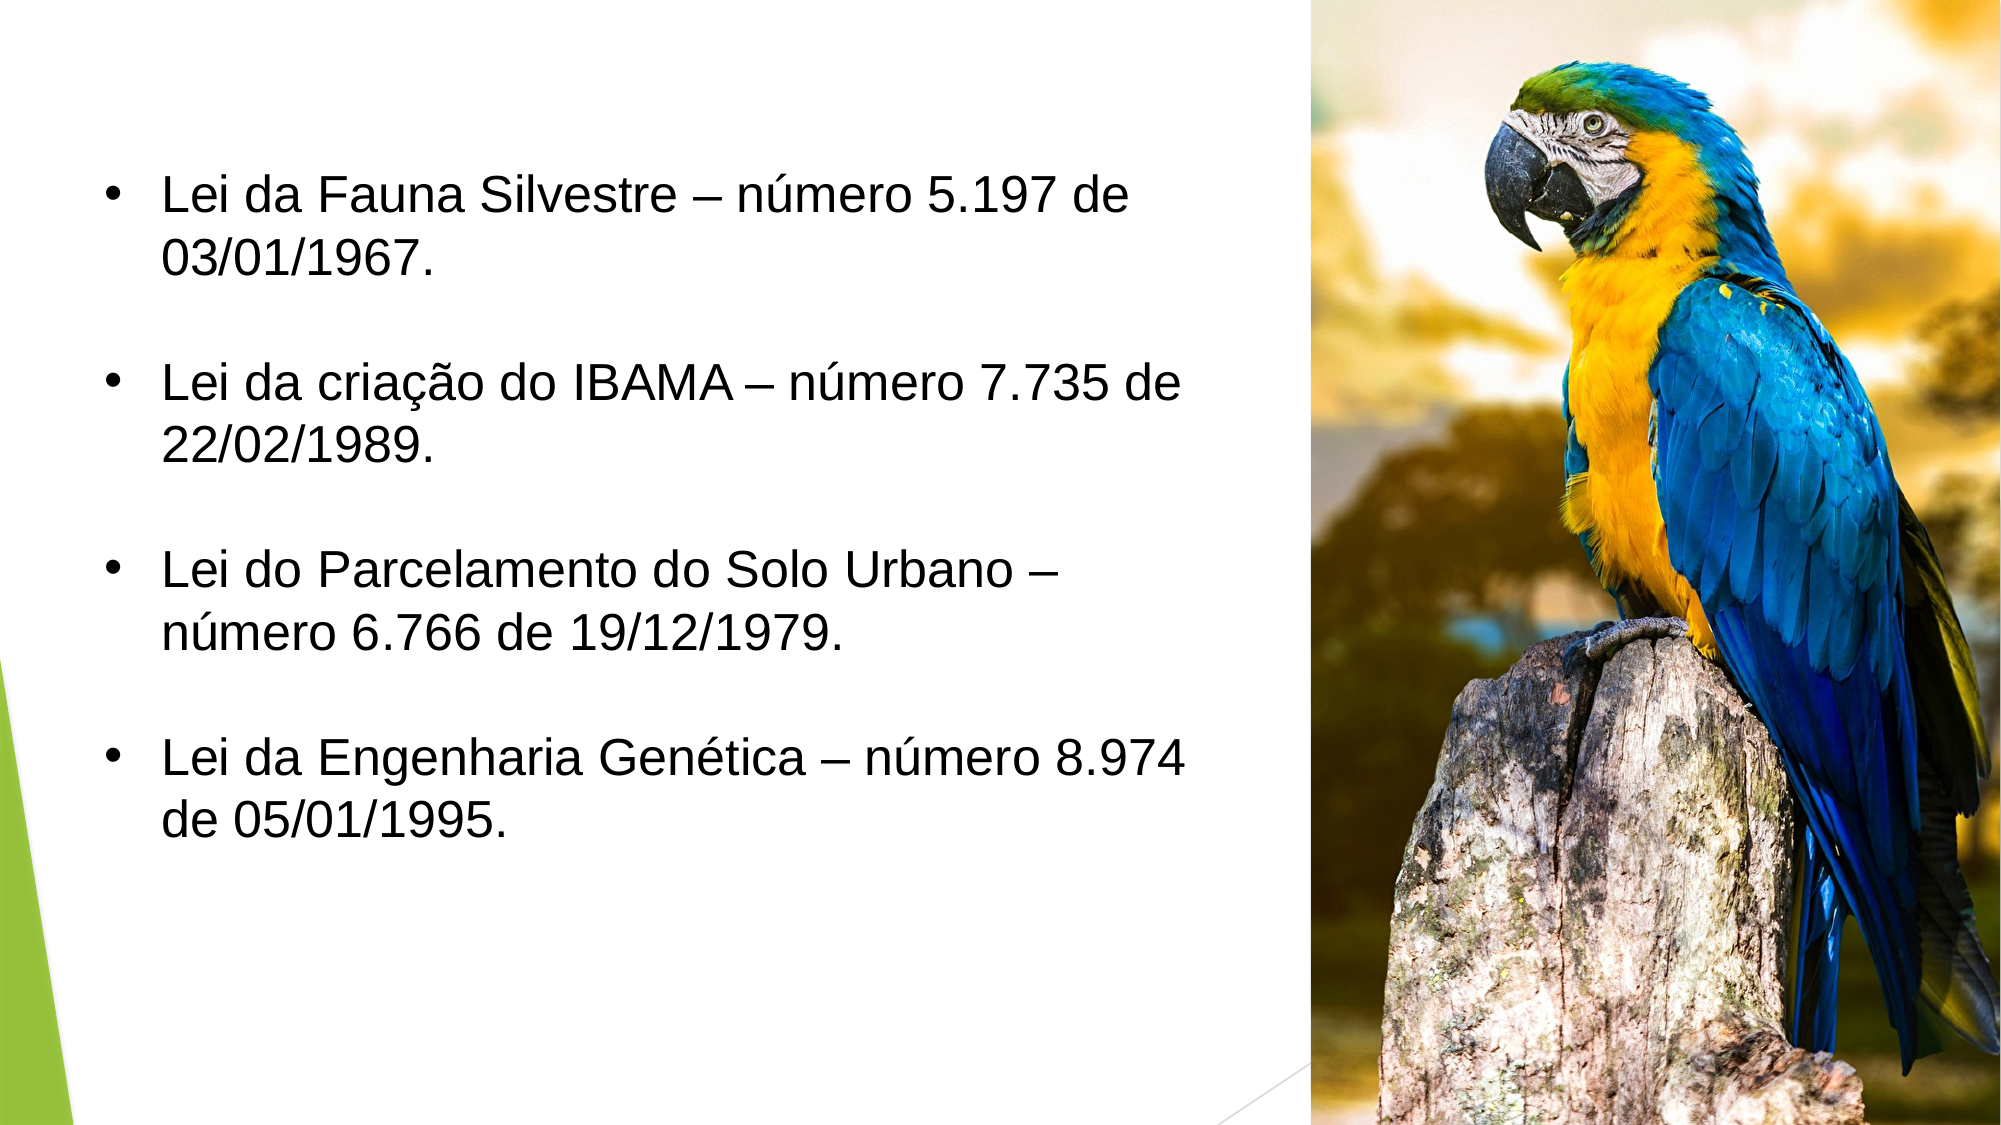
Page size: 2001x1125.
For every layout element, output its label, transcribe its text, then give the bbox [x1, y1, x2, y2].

text_box Lei da Fauna Silvestre – número 5.197 de 03/01/1967. Lei da criação do IBAMA – número 7.735 de 22/02/1989. Lei do Parcelamento do Solo Urbano – número 6.766 de 19/12/1979. Lei da Engenharia Genética – número 8.974 de 05/01/1995. [90, 153, 1237, 963]
picture [1310, 0, 2000, 1125]
